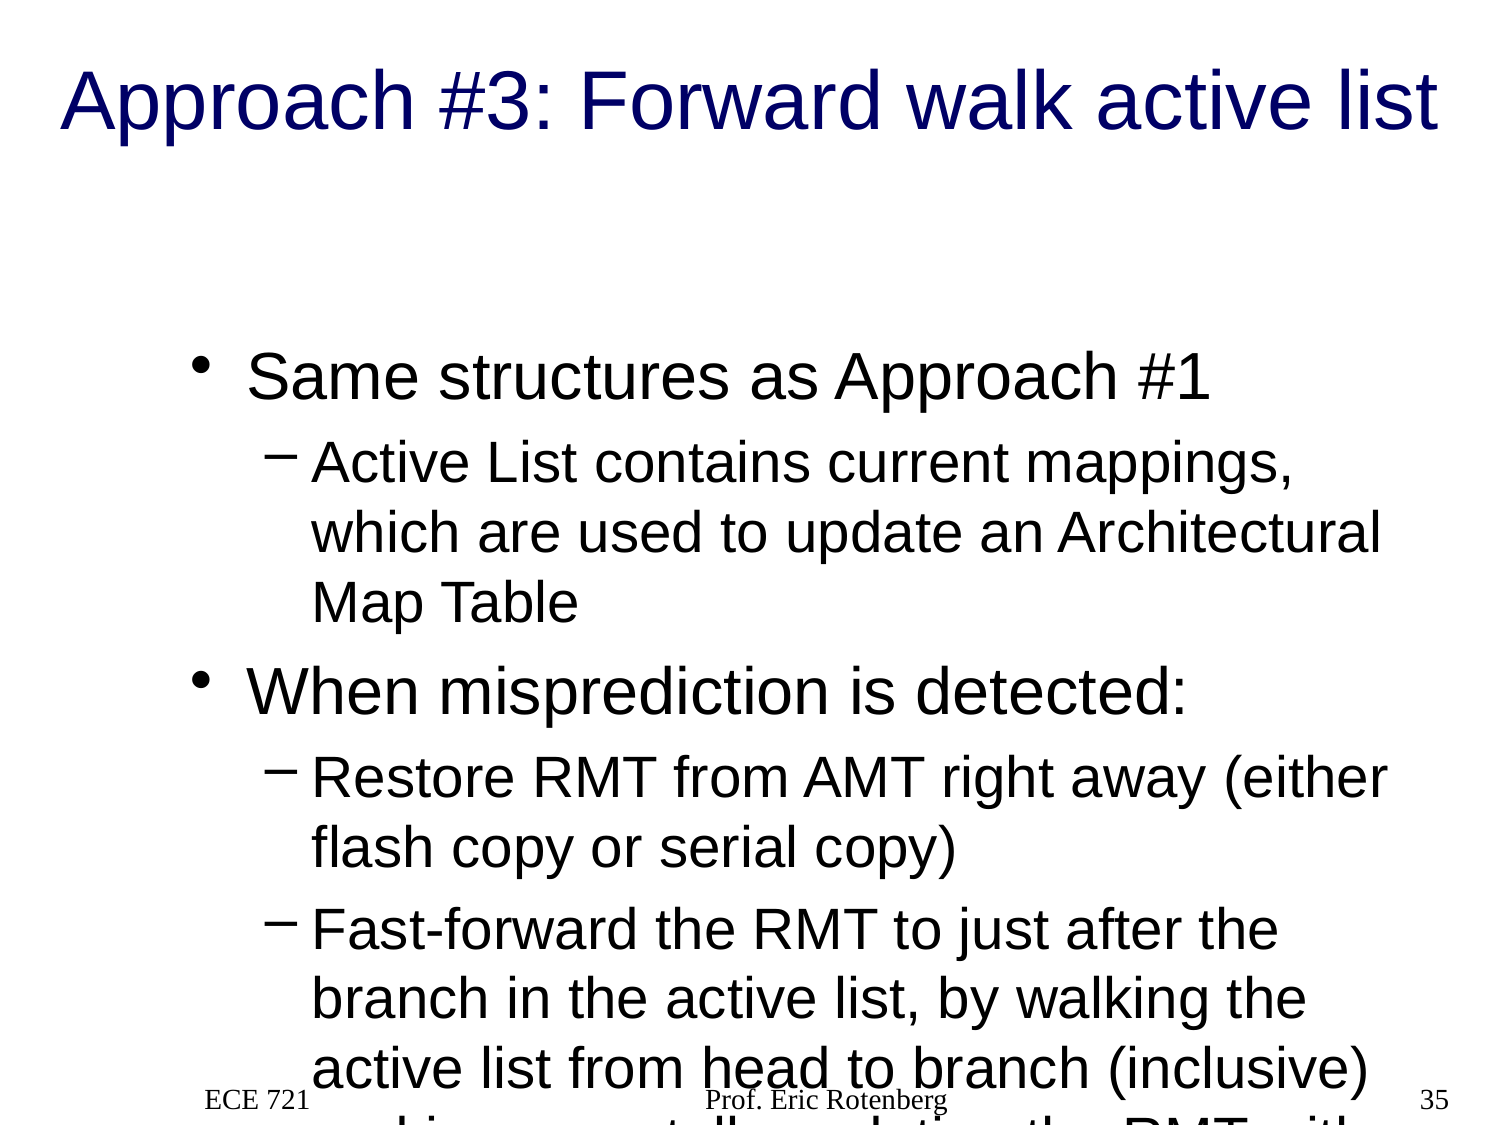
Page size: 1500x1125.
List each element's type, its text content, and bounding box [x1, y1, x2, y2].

list Same structures as Approach #1 Active List contains current mappings, which are used to update an Architectural Map Table When misprediction is detected: Restore RMT from AMT right away (either flash copy or serial copy) Fast-forward the RMT to just after the branch in the active list, by walking the active list from head to branch (inclusive) and incrementally updating the RMT with the current mappings in the active list [174, 324, 1463, 1000]
slide_number 35 [1151, 1072, 1465, 1125]
slide_number ECE 721 [189, 1072, 502, 1125]
title Approach #3: Forward walk active list [0, 37, 1500, 154]
footer Prof. Eric Rotenberg [589, 1072, 1065, 1125]
